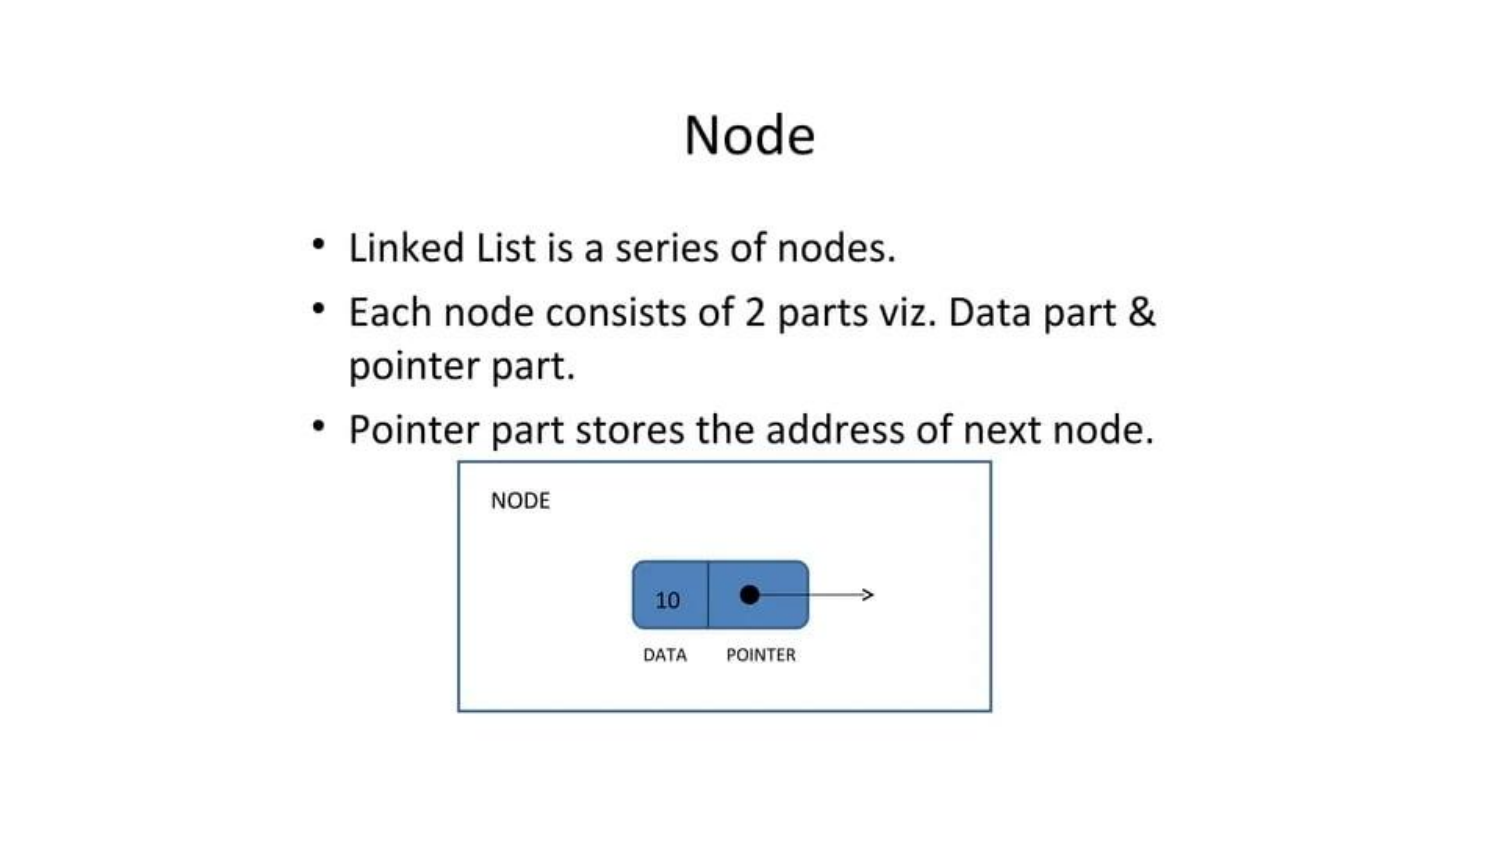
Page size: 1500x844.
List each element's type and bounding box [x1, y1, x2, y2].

picture [251, 38, 1249, 786]
